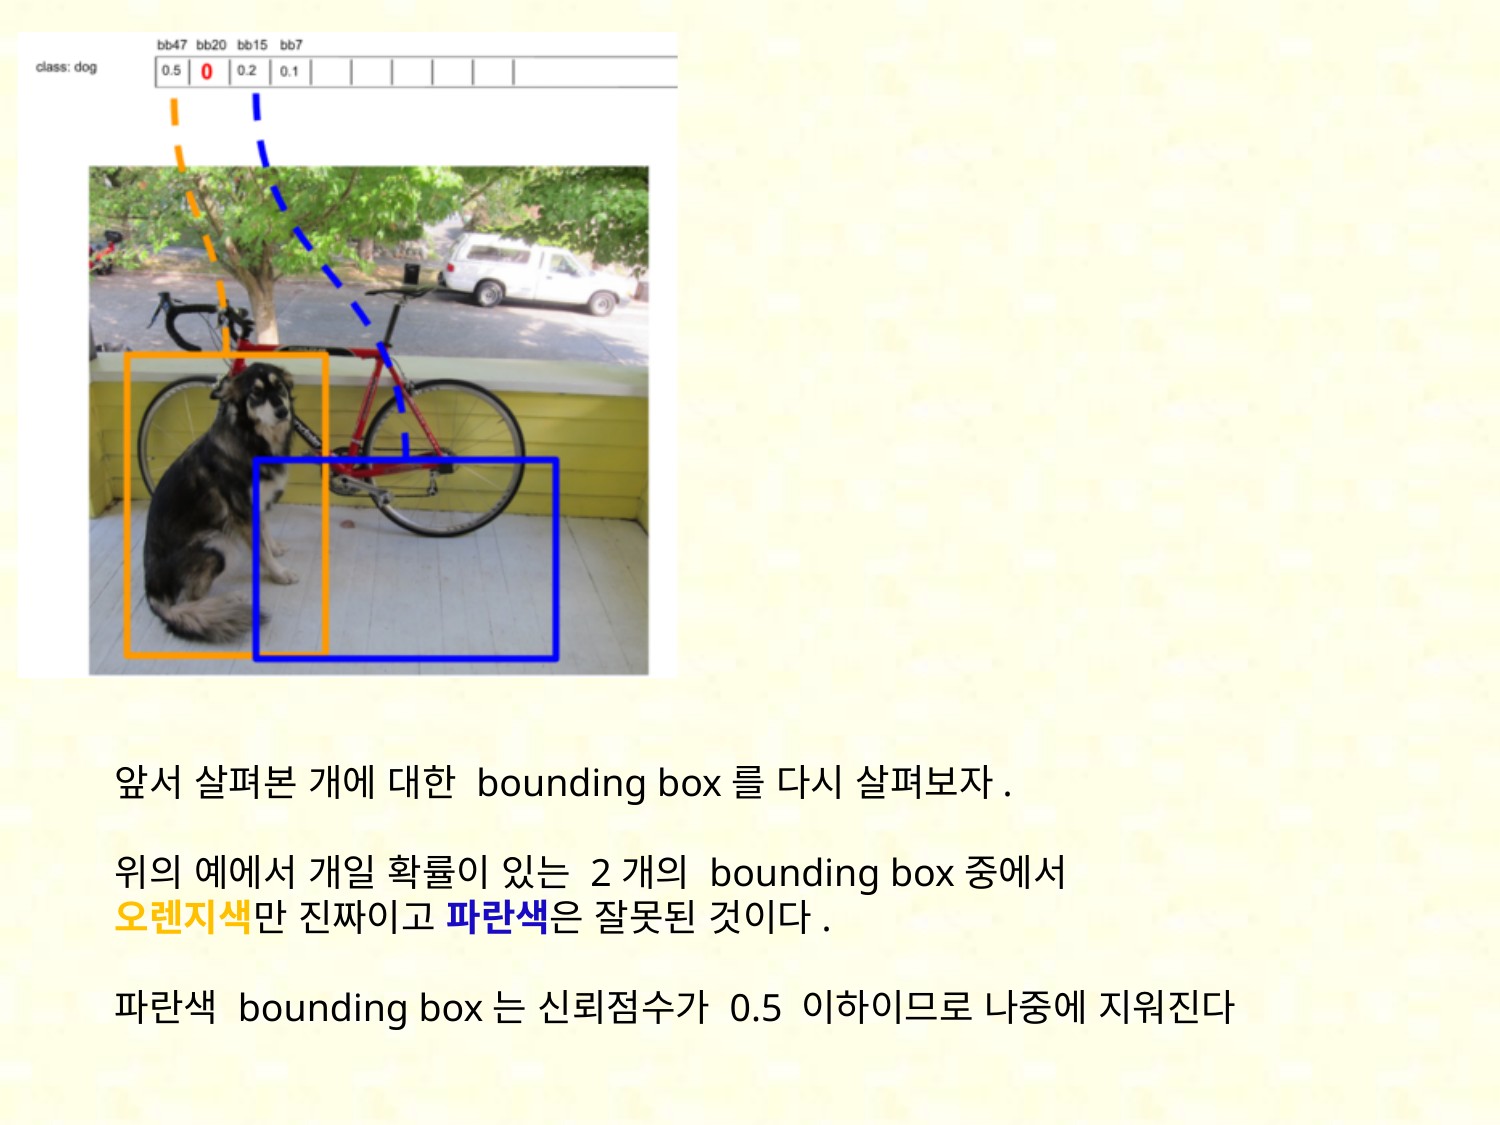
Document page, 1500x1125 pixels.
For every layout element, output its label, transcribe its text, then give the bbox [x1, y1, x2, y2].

picture [0, 0, 1500, 1125]
text_box 앞서 살펴본 개에 대한 bounding box를 다시 살펴보자. 위의 예에서 개일 확률이 있는 2개의 bounding box중에서 오렌지색만 진짜이고 파란색은 잘못된 것이다. 파란색 bounding box는 신뢰점수가 0.5 이하이므로 나중에 지워진다 [100, 751, 1306, 1037]
